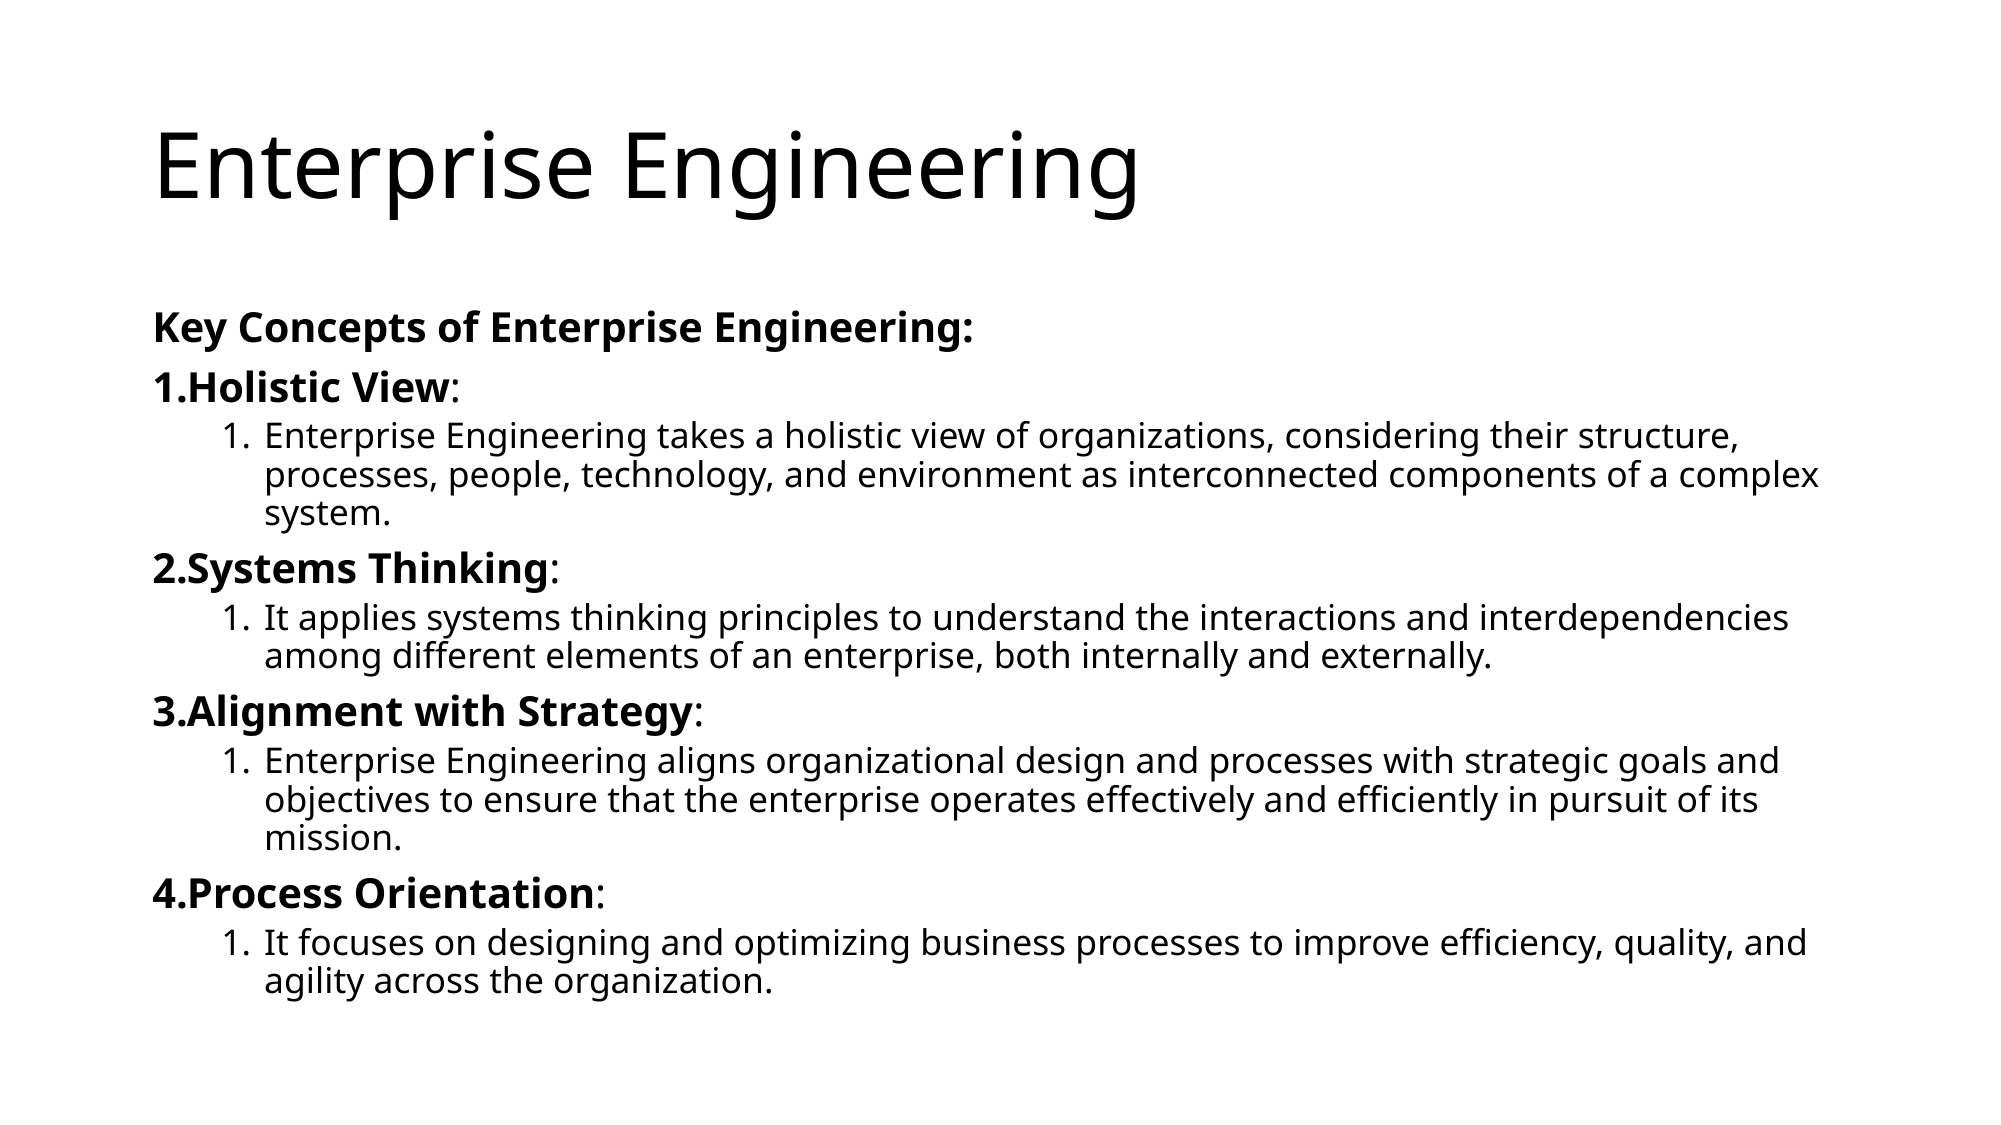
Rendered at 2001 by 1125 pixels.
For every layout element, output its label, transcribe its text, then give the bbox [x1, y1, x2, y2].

list Key Concepts of Enterprise Engineering: Holistic View: Enterprise Engineering takes a holistic view of organizations, considering their structure, processes, people, technology, and environment as interconnected components of a complex system. Systems Thinking: It applies systems thinking principles to understand the interactions and interdependencies among different elements of an enterprise, both internally and externally. Alignment with Strategy: Enterprise Engineering aligns organizational design and processes with strategic goals and objectives to ensure that the enterprise operates effectively and efficiently in pursuit of its mission. Process Orientation: It focuses on designing and optimizing business processes to improve efficiency, quality, and agility across the organization. [137, 299, 1863, 1014]
title Enterprise Engineering [137, 59, 1863, 278]
